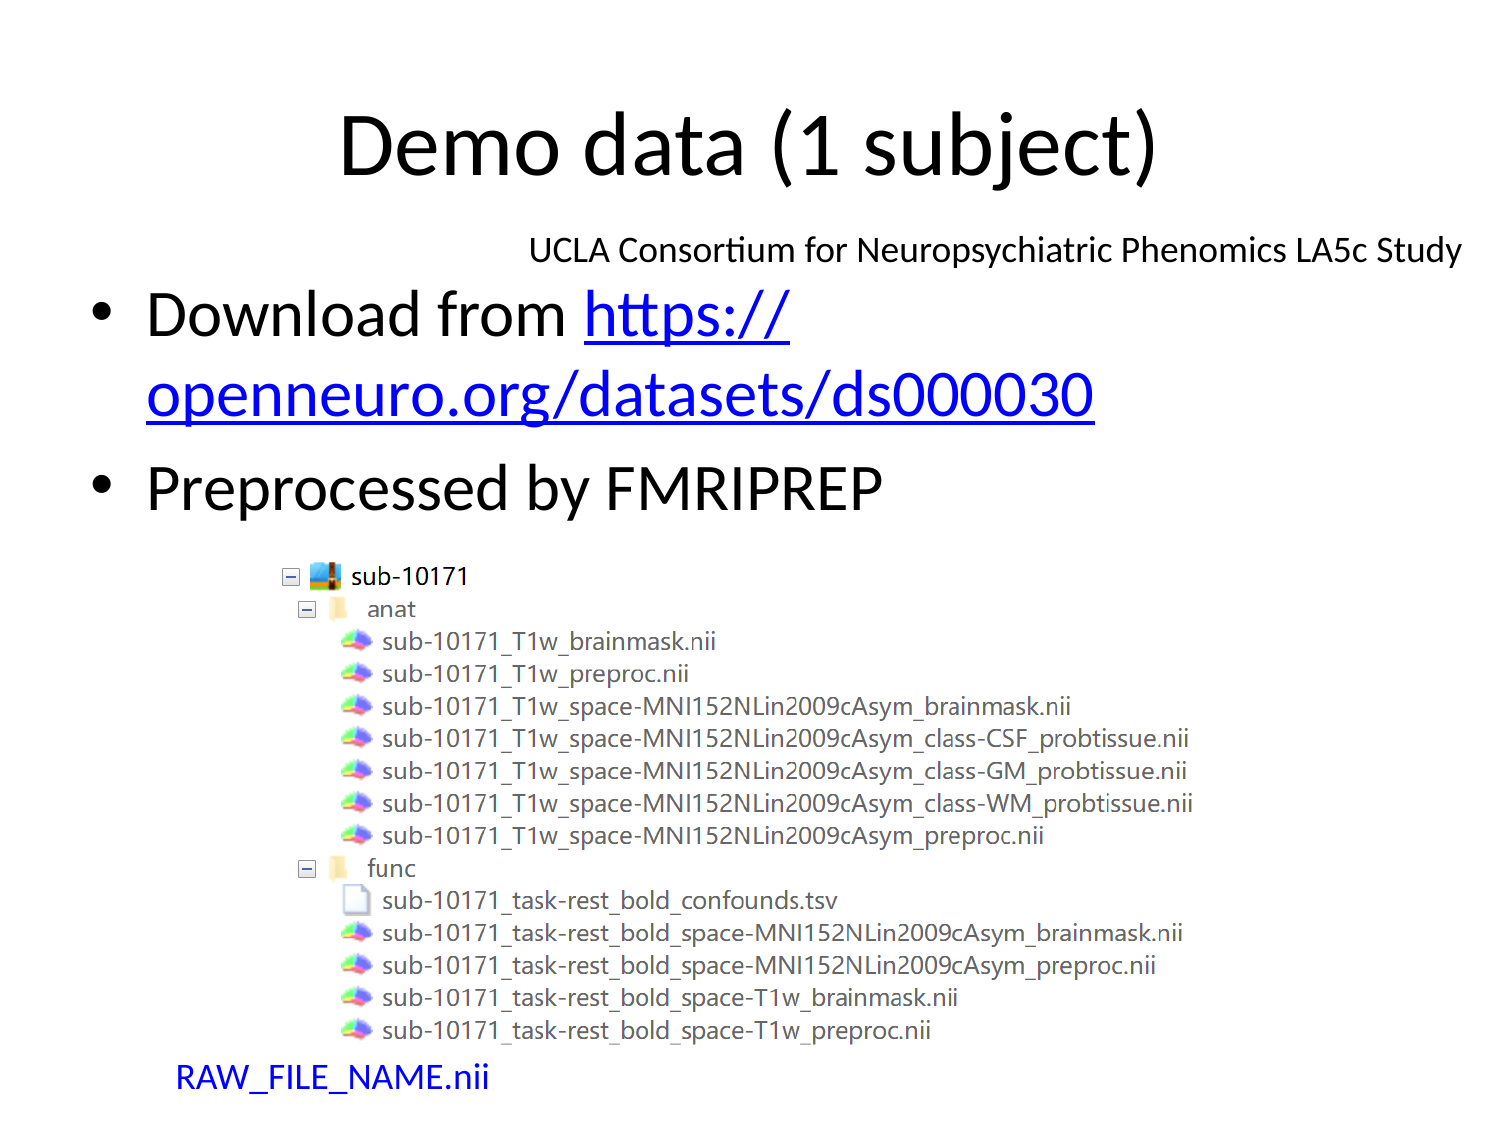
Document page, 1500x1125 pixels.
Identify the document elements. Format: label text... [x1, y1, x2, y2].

text_box UCLA Consortium for Neuropsychiatric Phenomics LA5c Study [513, 217, 1495, 278]
text_box RAW_FILE_NAME.nii [160, 1044, 1340, 1105]
title Demo data (1 subject) [75, 45, 1425, 233]
list Download from https://openneuro.org/datasets/ds000030 Preprocessed by FMRIPREP [75, 262, 1425, 1005]
picture [277, 562, 1211, 1045]
